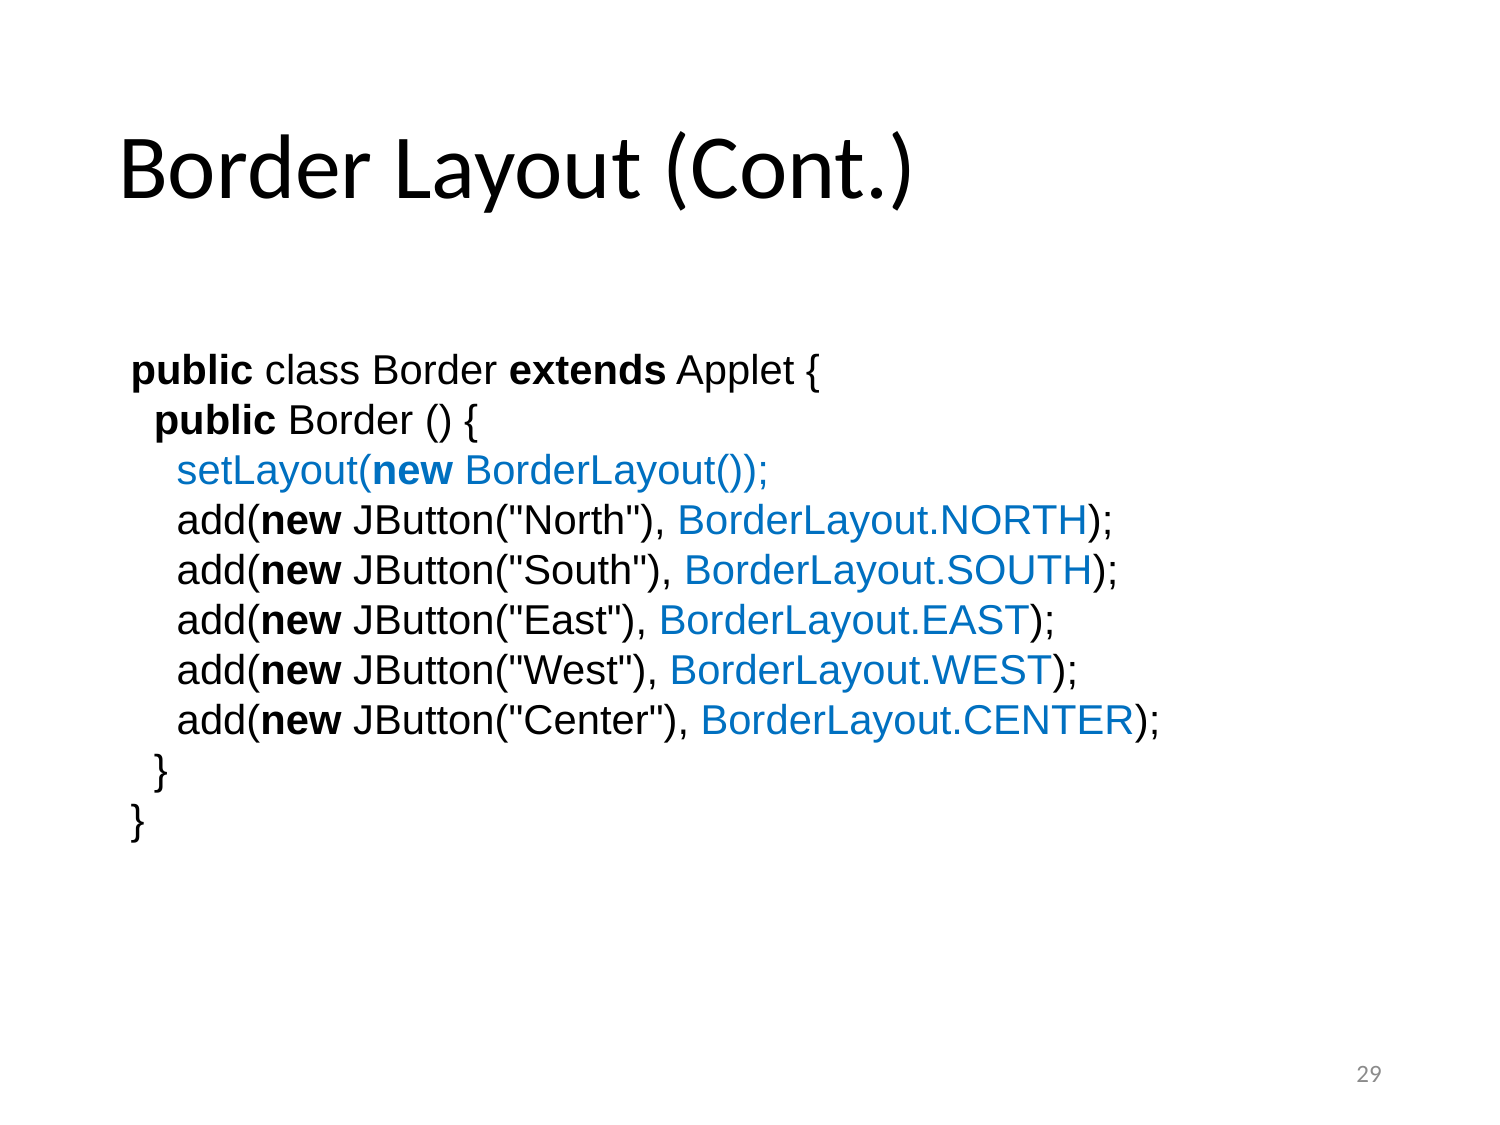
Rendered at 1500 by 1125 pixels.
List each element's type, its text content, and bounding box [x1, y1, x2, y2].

slide_number 29 [1059, 1042, 1397, 1103]
text_box public class Border extends Applet { public Border () { setLayout(new BorderLayout()); add(new JButton("North"), BorderLayout.NORTH); add(new JButton("South"), BorderLayout.SOUTH); add(new JButton("East"), BorderLayout.EAST); add(new JButton("West"), BorderLayout.WEST); add(new JButton("Center"), BorderLayout.CENTER); } } [130, 270, 1201, 916]
title Border Layout (Cont.) [103, 59, 1397, 278]
